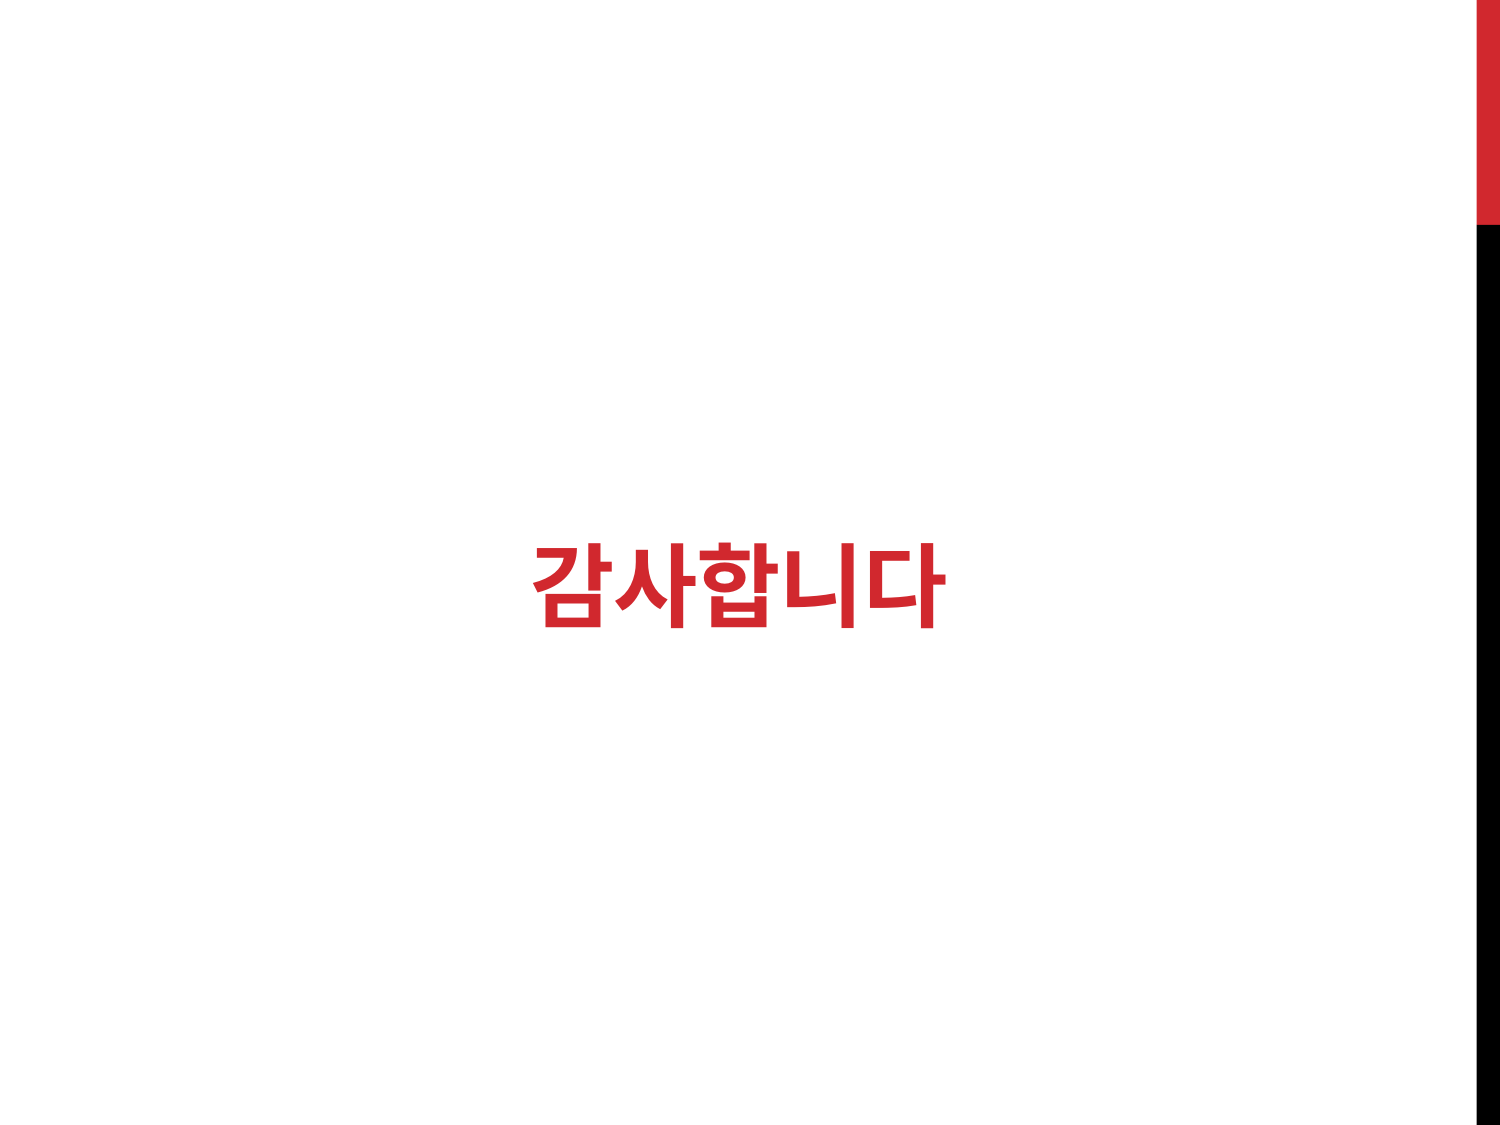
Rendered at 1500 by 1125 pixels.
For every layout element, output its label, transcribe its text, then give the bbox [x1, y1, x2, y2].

title 감사합니다 [112, 420, 1366, 646]
